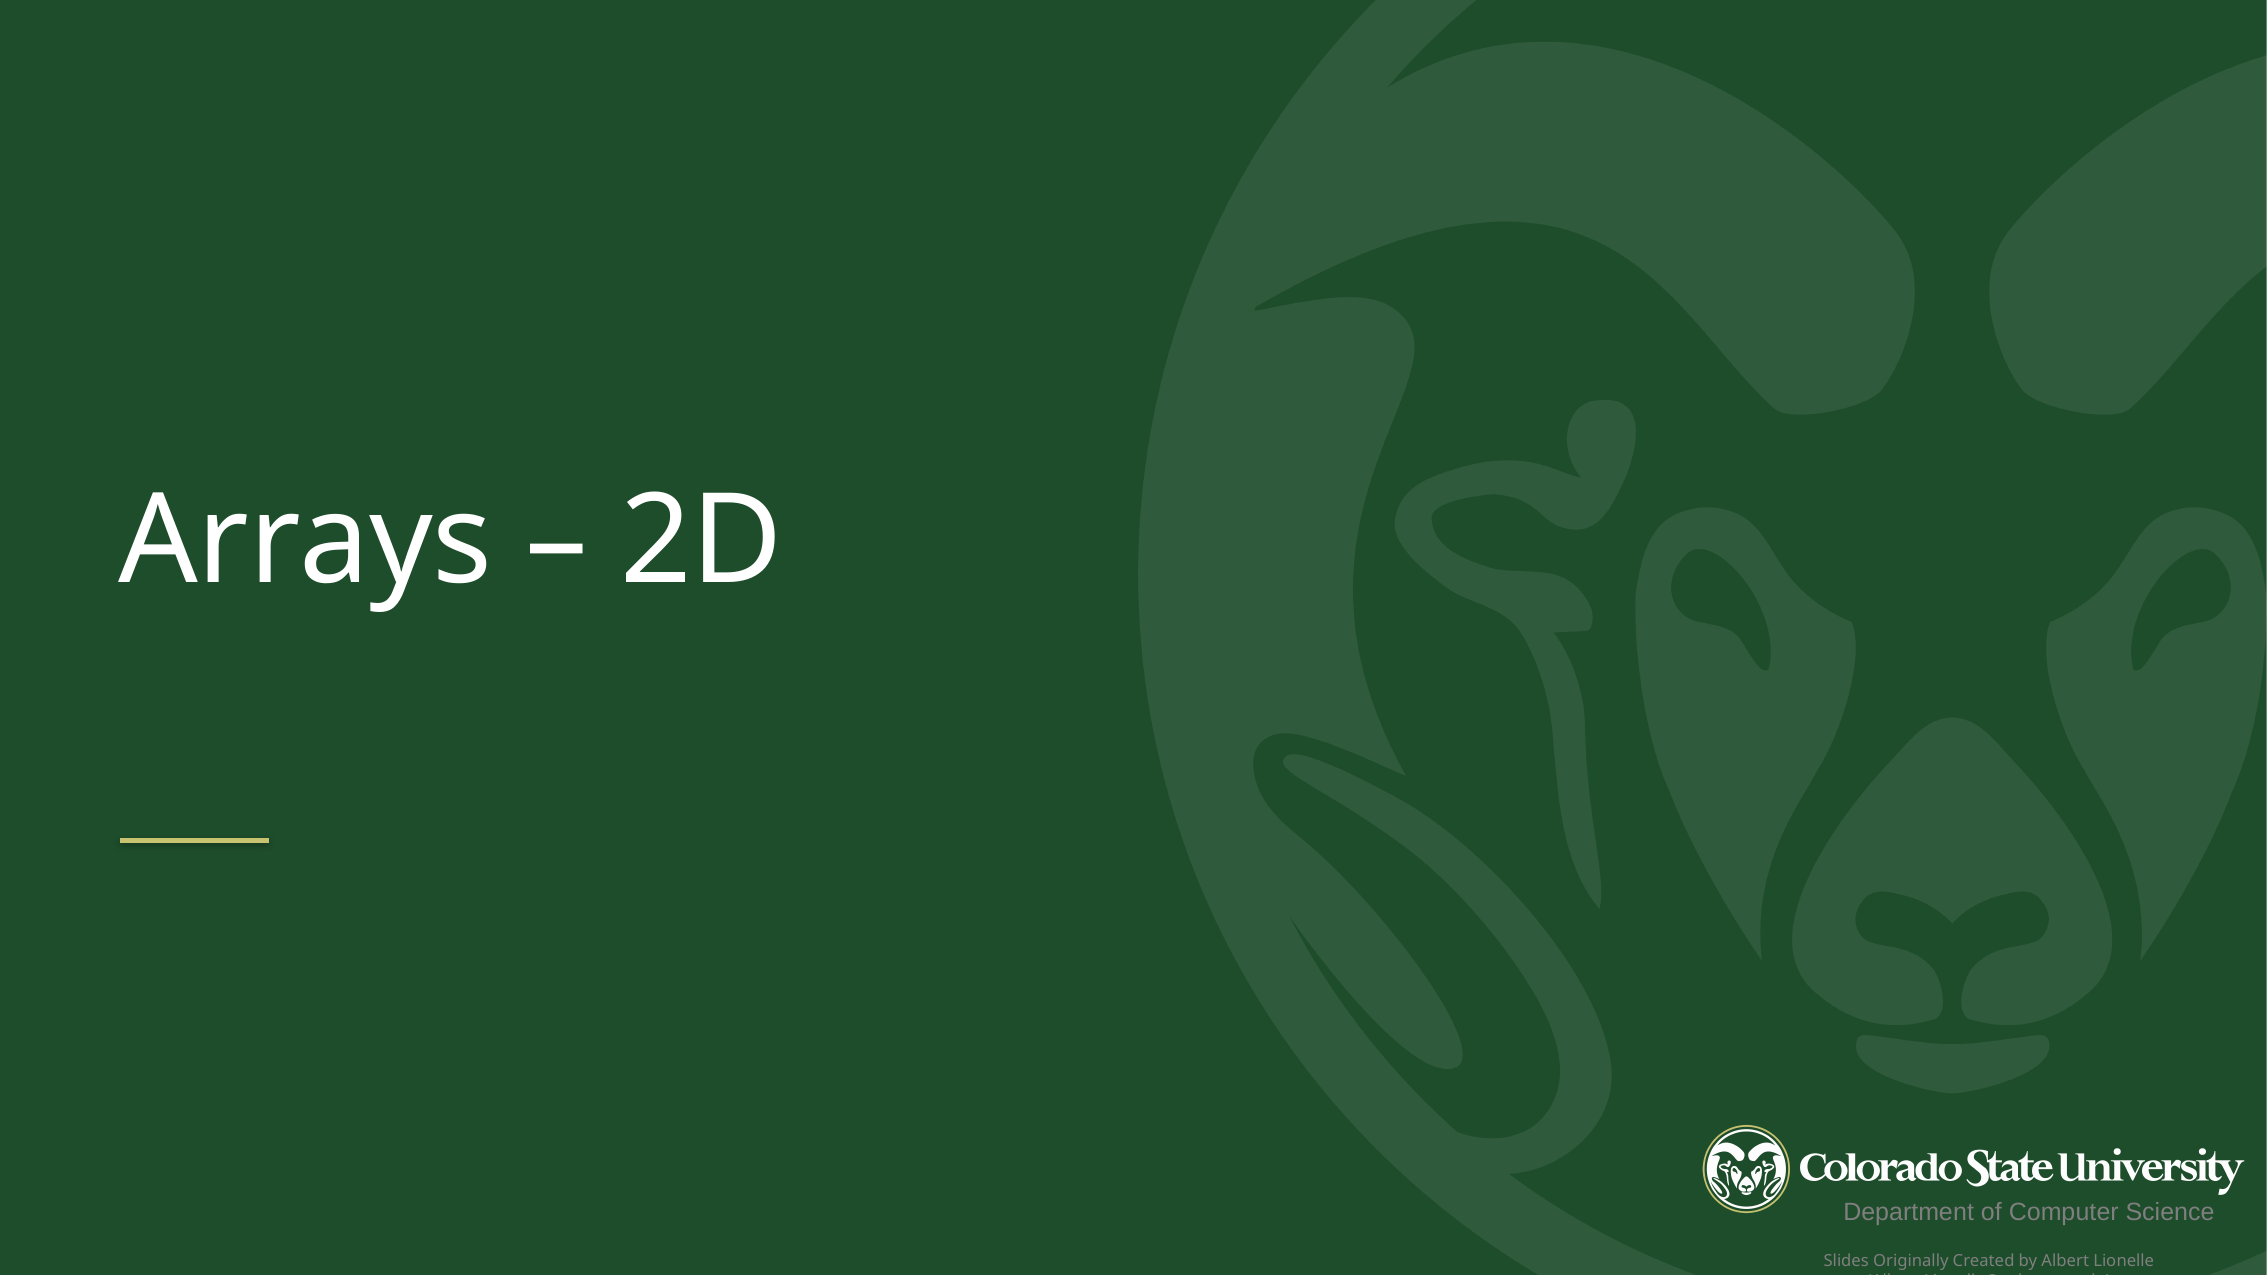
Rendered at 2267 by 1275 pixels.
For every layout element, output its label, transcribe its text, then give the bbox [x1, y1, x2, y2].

list Arrays – 2D [103, 442, 2164, 624]
picture [1682, 1102, 2267, 1234]
